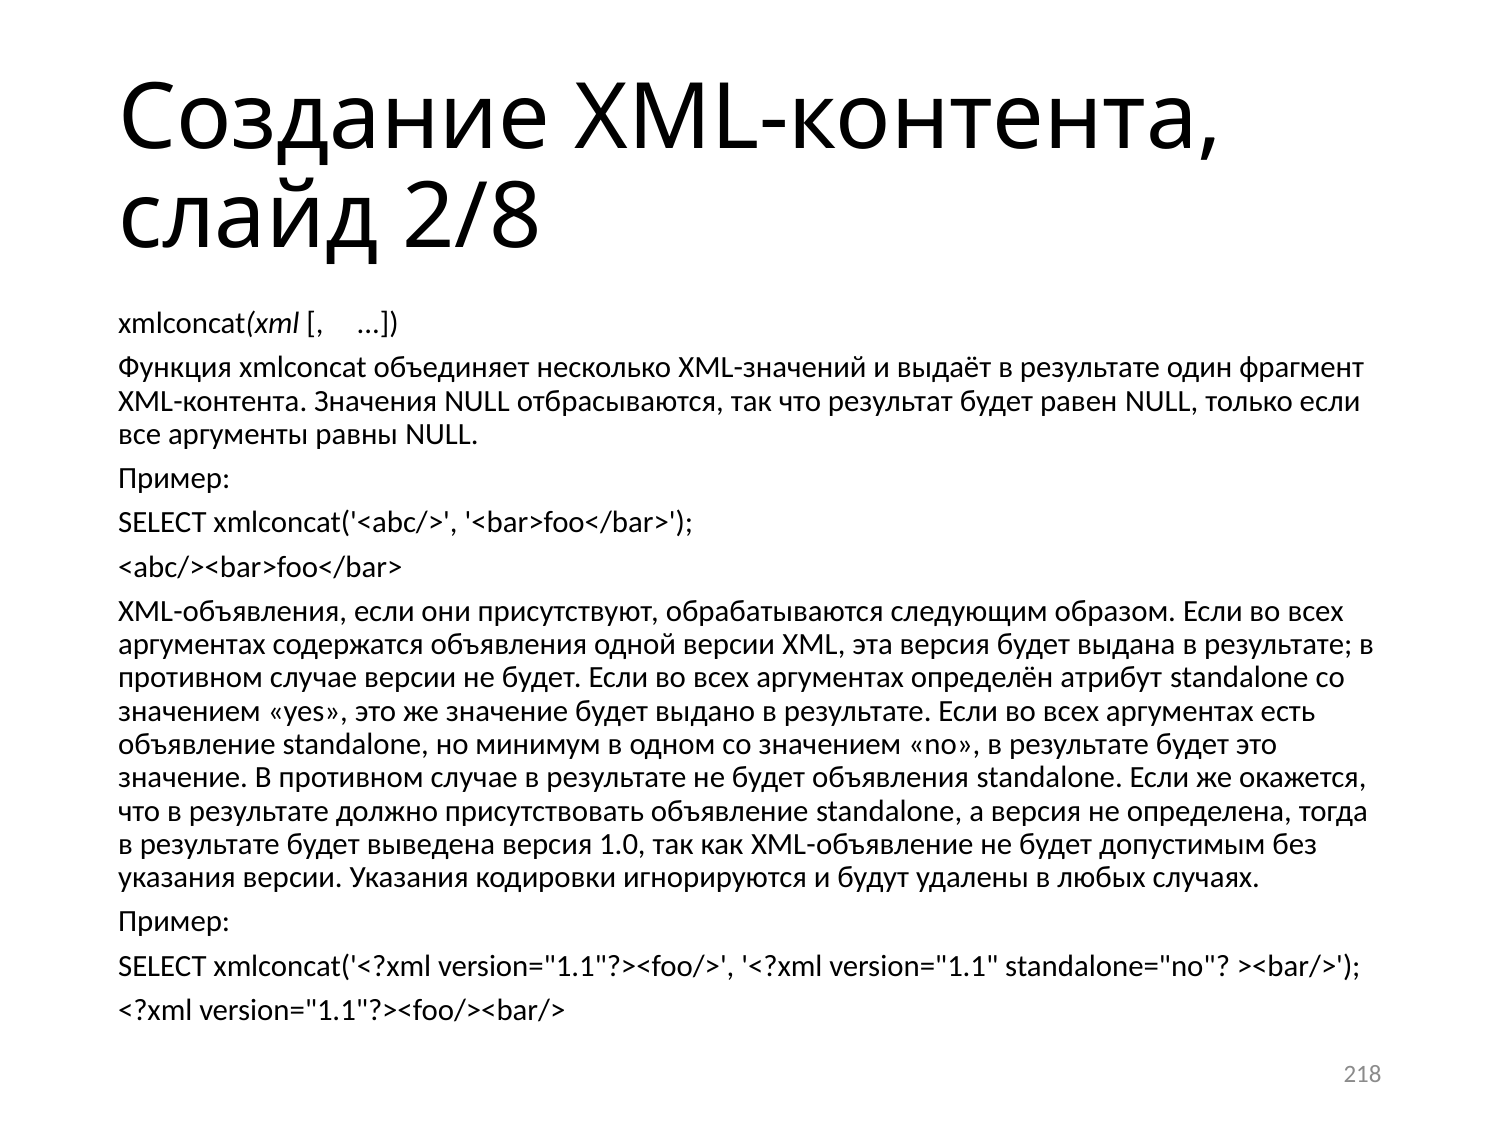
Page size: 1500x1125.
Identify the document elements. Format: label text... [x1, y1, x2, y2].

slide_number 218 [1059, 1042, 1397, 1103]
title Создание XML-контента, слайд 2/8 [103, 59, 1397, 278]
list xmlconcat(xml [, ...]) Функция xmlconcat объединяет несколько XML-значений и выдаёт в результате один фрагмент XML-контента. Значения NULL отбрасываются, так что результат будет равен NULL, только если все аргументы равны NULL. Пример: SELECT xmlconcat('<abc/>', '<bar>foo</bar>'); <abc/><bar>foo</bar> XML-объявления, если они присутствуют, обрабатываются следующим образом. Если во всех аргументах содержатся объявления одной версии XML, эта версия будет выдана в результате; в противном случае версии не будет. Если во всех аргументах определён атрибут standalone со значением «yes», это же значение будет выдано в результате. Если во всех аргументах есть объявление standalone, но минимум в одном со значением «no», в результате будет это значение. В противном случае в результате не будет объявления standalone. Если же окажется, что в результате должно присутствовать объявление standalone, а версия не определена, тогда в результате будет выведена версия 1.0, так как XML-объявление не будет допустимым без указания версии. Указания кодировки игнорируются и будут удалены в любых случаях. Пример: SELECT xmlconcat('<?xml version="1.1"?><foo/>', '<?xml version="1.1" standalone="no"? ><bar/>'); <?xml version="1.1"?><foo/><bar/> [103, 299, 1397, 1103]
